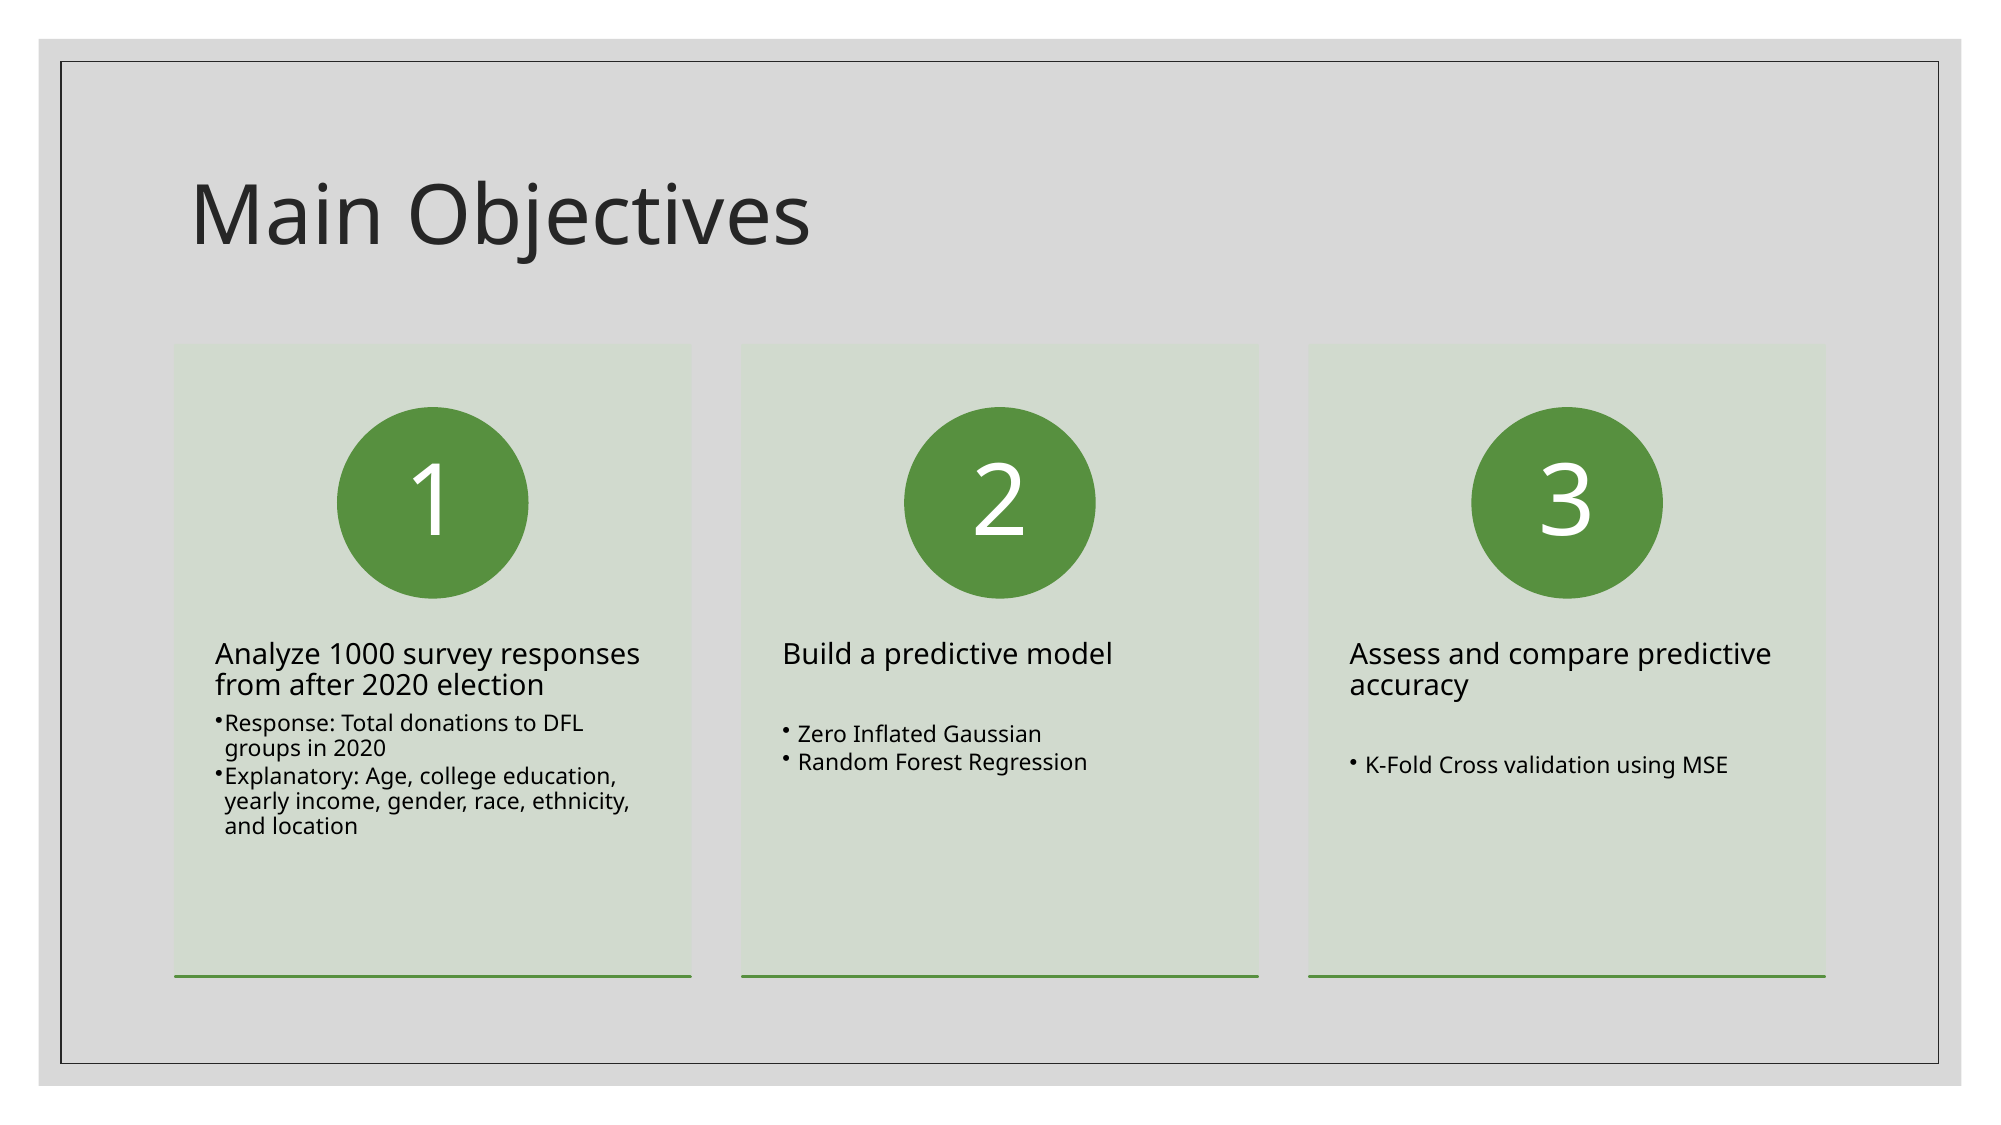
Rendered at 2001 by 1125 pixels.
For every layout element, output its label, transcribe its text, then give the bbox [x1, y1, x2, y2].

title Main Objectives [174, 105, 1825, 331]
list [174, 344, 1825, 977]
